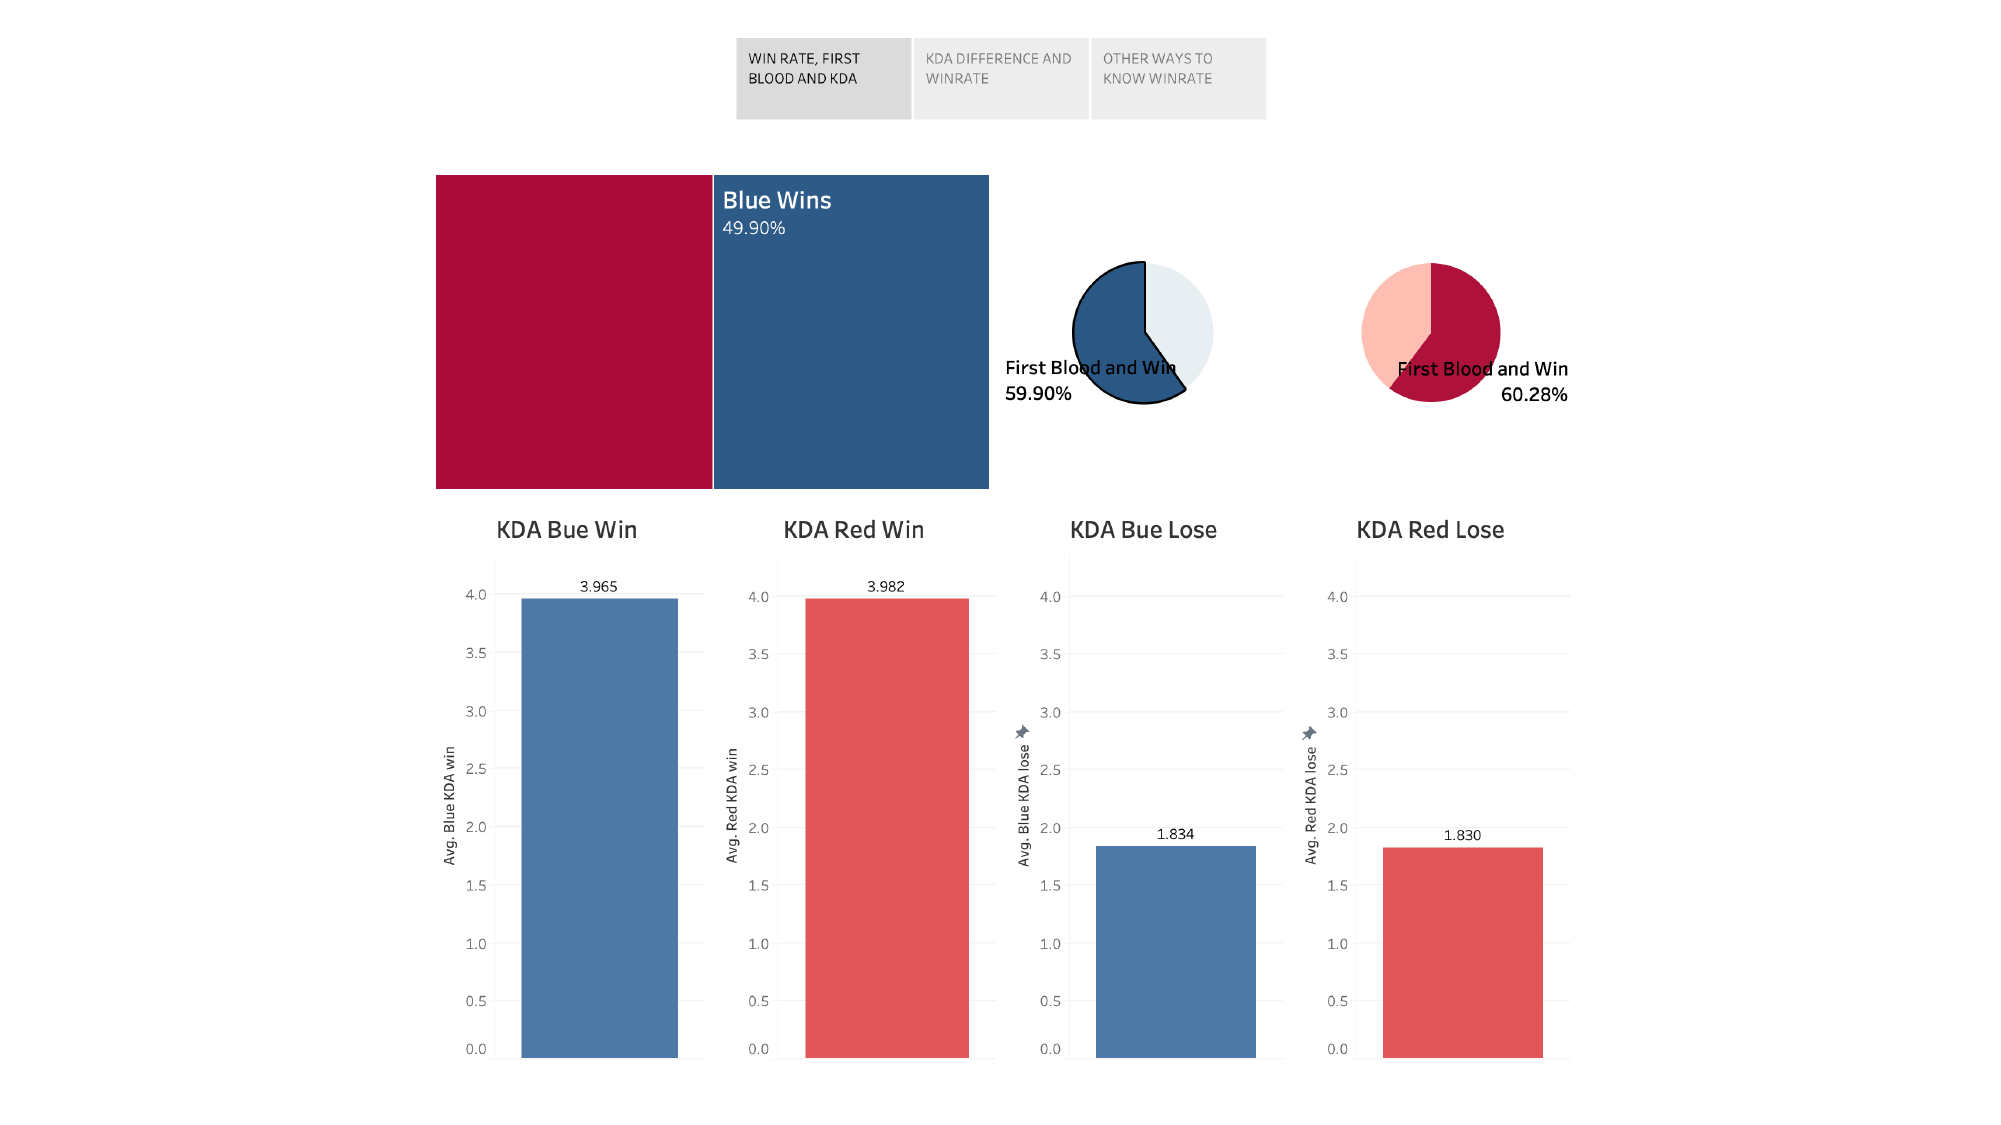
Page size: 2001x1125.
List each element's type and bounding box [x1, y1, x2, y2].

picture [407, 0, 1593, 1125]
